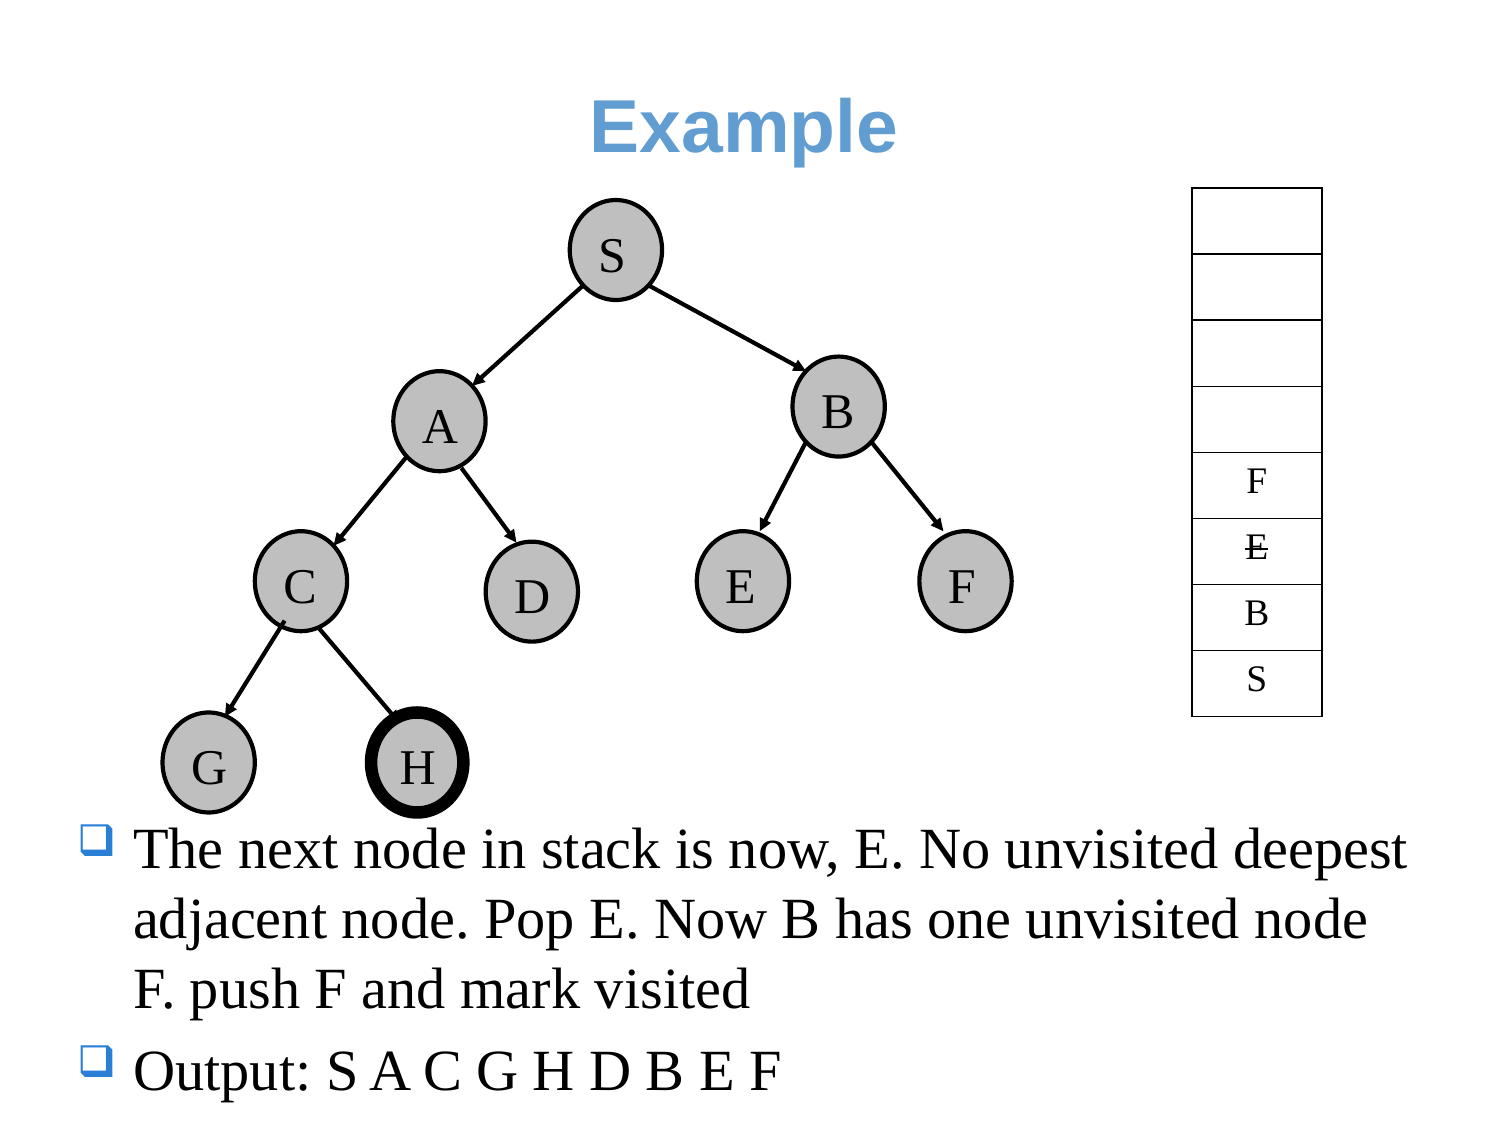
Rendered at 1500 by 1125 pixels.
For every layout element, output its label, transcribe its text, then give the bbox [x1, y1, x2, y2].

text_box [461, 467, 517, 543]
text_box A [393, 371, 486, 472]
text_box D [485, 541, 578, 642]
table_cell B [1193, 585, 1321, 650]
table_cell E [1193, 519, 1321, 584]
list The next node in stack is now, E. No unvisited deepest adjacent node. Pop E. Now B has one unvisited node F. push F and mark visited Output: S A C G H D B E F [62, 149, 1425, 1002]
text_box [333, 456, 408, 546]
text_box G [162, 712, 255, 813]
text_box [317, 626, 400, 724]
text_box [224, 620, 285, 717]
table_cell S [1193, 651, 1321, 716]
text_box H [371, 712, 464, 813]
table_cell [1193, 255, 1321, 319]
text_box S [569, 200, 663, 300]
table_cell F [1193, 453, 1321, 518]
text_box E [696, 531, 790, 632]
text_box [759, 441, 807, 532]
text_box F [919, 531, 1012, 632]
text_box C [254, 531, 348, 632]
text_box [871, 441, 944, 532]
table_cell [1193, 321, 1321, 386]
text_box B [792, 356, 885, 457]
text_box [648, 285, 807, 372]
title Example [62, 37, 1425, 149]
table_cell [1193, 387, 1321, 452]
table_header [1193, 189, 1321, 253]
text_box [471, 285, 584, 387]
